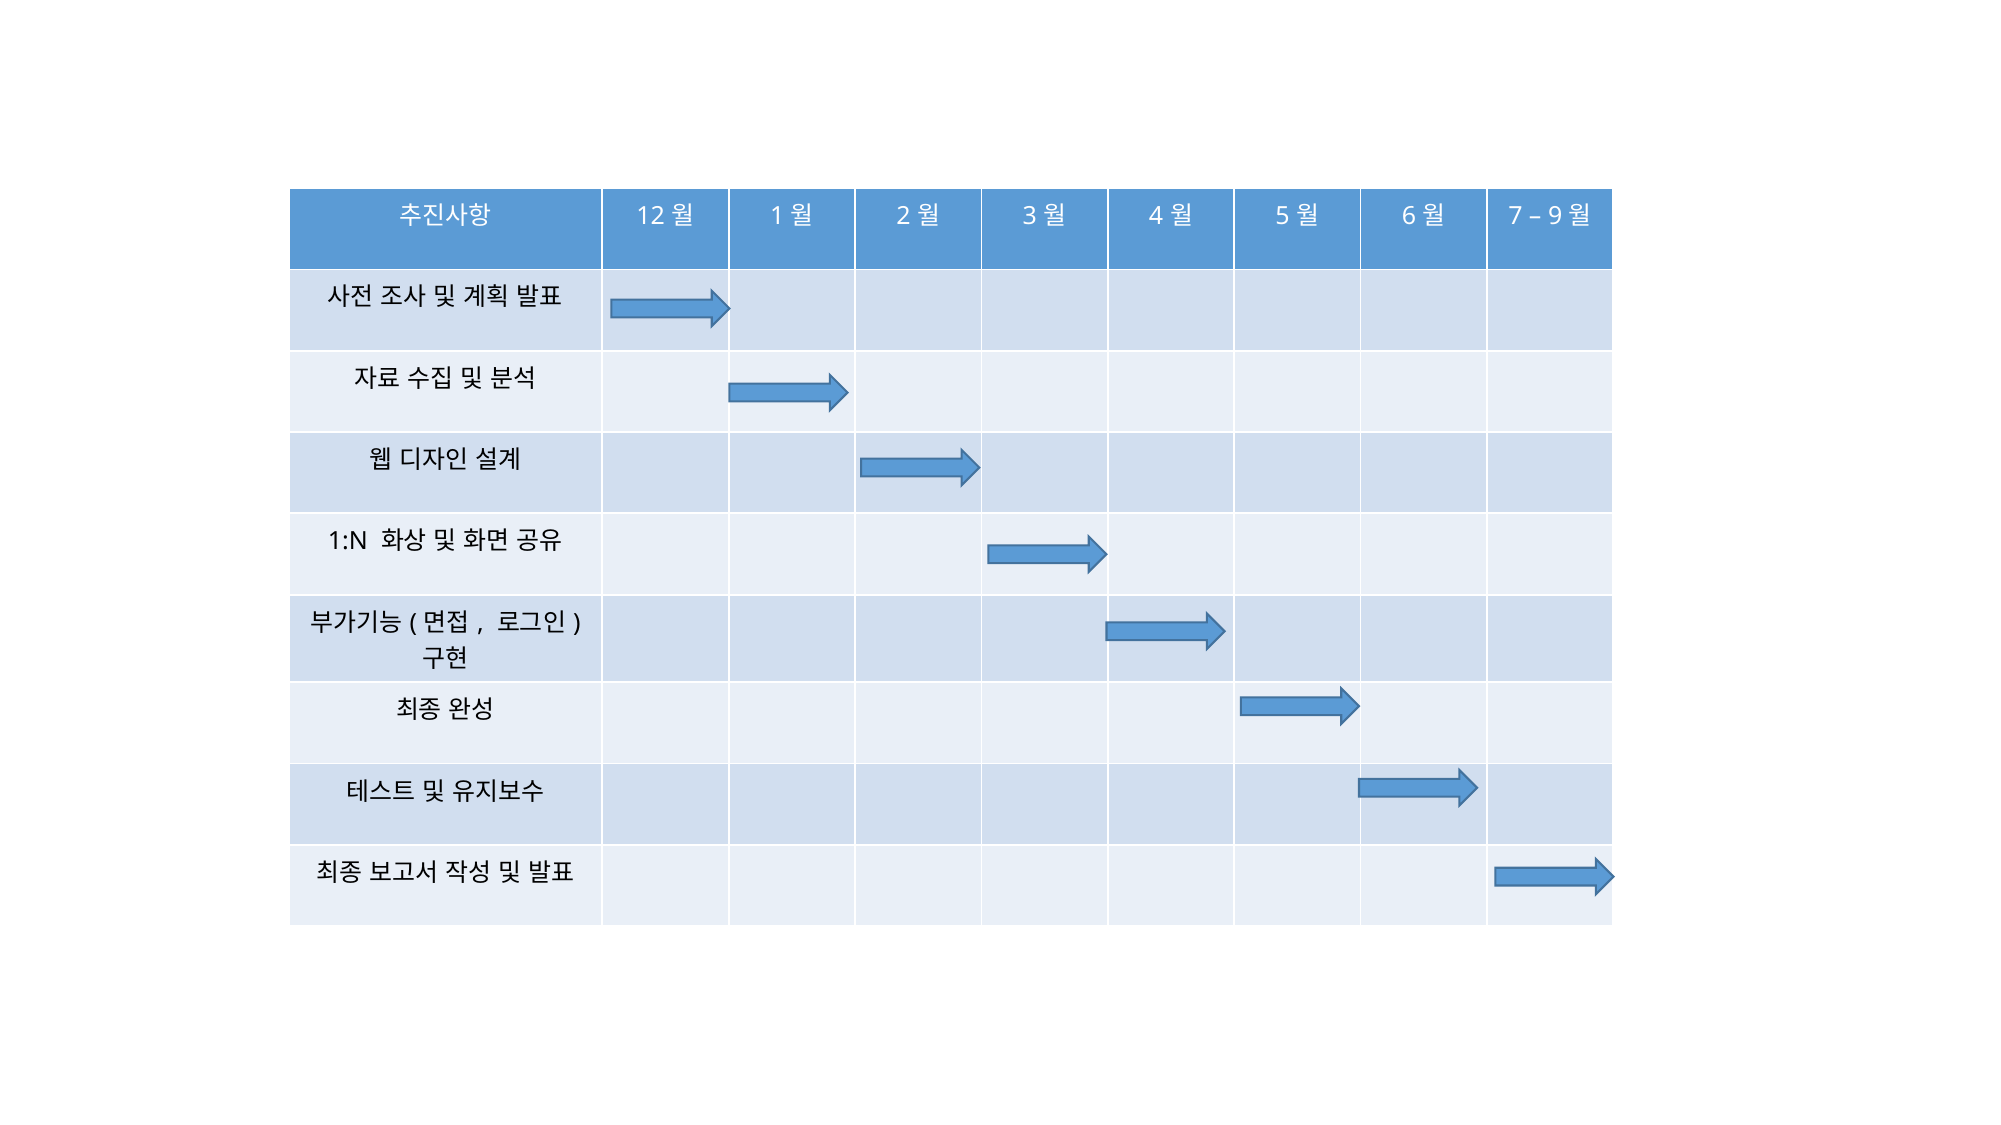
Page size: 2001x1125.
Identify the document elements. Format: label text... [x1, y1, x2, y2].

table_cell [730, 433, 854, 512]
table_cell [1488, 846, 1612, 925]
table_cell 최종 완성 [290, 683, 601, 763]
table_cell [856, 514, 981, 594]
table_cell [1488, 270, 1612, 350]
table_cell [730, 270, 854, 350]
table_header 2월 [856, 189, 981, 269]
table_cell [730, 764, 854, 844]
table_cell 자료 수집 및 분석 [290, 352, 601, 431]
table_cell [730, 514, 854, 594]
table_cell [1361, 846, 1486, 925]
table_cell [1109, 270, 1233, 350]
text_box [860, 447, 981, 488]
table_header 1월 [730, 189, 854, 269]
table_cell [1488, 352, 1612, 431]
table_cell [1235, 683, 1360, 763]
table_cell [1109, 764, 1233, 844]
table_cell [603, 433, 728, 512]
text_box [610, 288, 731, 329]
table_cell [1235, 352, 1360, 431]
text_box [1105, 610, 1227, 652]
table_cell [982, 596, 1107, 681]
table_cell [1235, 270, 1360, 350]
table_cell [982, 433, 1107, 512]
table_cell [1235, 433, 1360, 512]
table_cell [1235, 514, 1360, 594]
table_cell [856, 270, 981, 350]
table_cell [1109, 846, 1233, 925]
table_cell [1109, 514, 1233, 594]
table_cell [982, 270, 1107, 350]
table_header 4월 [1109, 189, 1233, 269]
table_cell [603, 270, 728, 350]
text_box [1239, 685, 1361, 727]
table_cell [603, 596, 728, 681]
table_cell [603, 352, 728, 431]
table_cell [603, 764, 728, 844]
table_header 12월 [603, 189, 728, 269]
table_cell [1361, 433, 1486, 512]
table_cell [1361, 352, 1486, 431]
table_header 6월 [1361, 189, 1486, 269]
table_cell [982, 764, 1107, 844]
table_cell [1488, 764, 1612, 844]
table_cell [1109, 433, 1233, 512]
table_cell [1361, 596, 1486, 681]
table_cell [1488, 514, 1612, 594]
table_cell [603, 514, 728, 594]
table_header 7 – 9월 [1488, 189, 1612, 269]
table_cell [1109, 683, 1233, 763]
table_cell [856, 846, 981, 925]
table_cell 부가기능(면접, 로그인) 구현 [290, 596, 601, 681]
table_cell 테스트 및 유지보수 [290, 764, 601, 844]
table_header 5월 [1235, 189, 1360, 269]
table_cell [1109, 352, 1233, 431]
text_box [1494, 856, 1616, 897]
table_cell [982, 352, 1107, 431]
table_header 추진사항 [290, 189, 601, 269]
table_cell [730, 683, 854, 763]
table_cell [1361, 764, 1486, 844]
table_cell [1488, 433, 1612, 512]
table_cell [603, 846, 728, 925]
table_cell 최종 보고서 작성 및 발표 [290, 846, 601, 925]
table_cell [1488, 596, 1612, 681]
table_cell [730, 846, 854, 925]
table_cell [1361, 514, 1486, 594]
table_cell [856, 764, 981, 844]
table_cell [982, 514, 1107, 594]
table_cell [856, 596, 981, 681]
table_cell [856, 352, 981, 431]
table_header 3월 [982, 189, 1107, 269]
text_box [728, 372, 850, 413]
table_cell [1361, 270, 1486, 350]
table_cell 1:N 화상 및 화면 공유 [290, 514, 601, 594]
text_box [987, 534, 1108, 575]
table_cell [1488, 683, 1612, 763]
table_cell 사전 조사 및 계획 발표 [290, 270, 601, 350]
table_cell [1235, 764, 1360, 844]
table_cell [730, 352, 854, 431]
table_cell [1235, 596, 1360, 681]
table_cell [730, 596, 854, 681]
text_box [1357, 767, 1479, 808]
table_cell [856, 683, 981, 763]
table_cell [1235, 846, 1360, 925]
table_cell [982, 683, 1107, 763]
table_cell [603, 683, 728, 763]
table_cell [1109, 596, 1233, 681]
table_cell [856, 433, 981, 512]
table_cell 웹 디자인 설계 [290, 433, 601, 512]
table_cell [1361, 683, 1486, 763]
table_cell [982, 846, 1107, 925]
